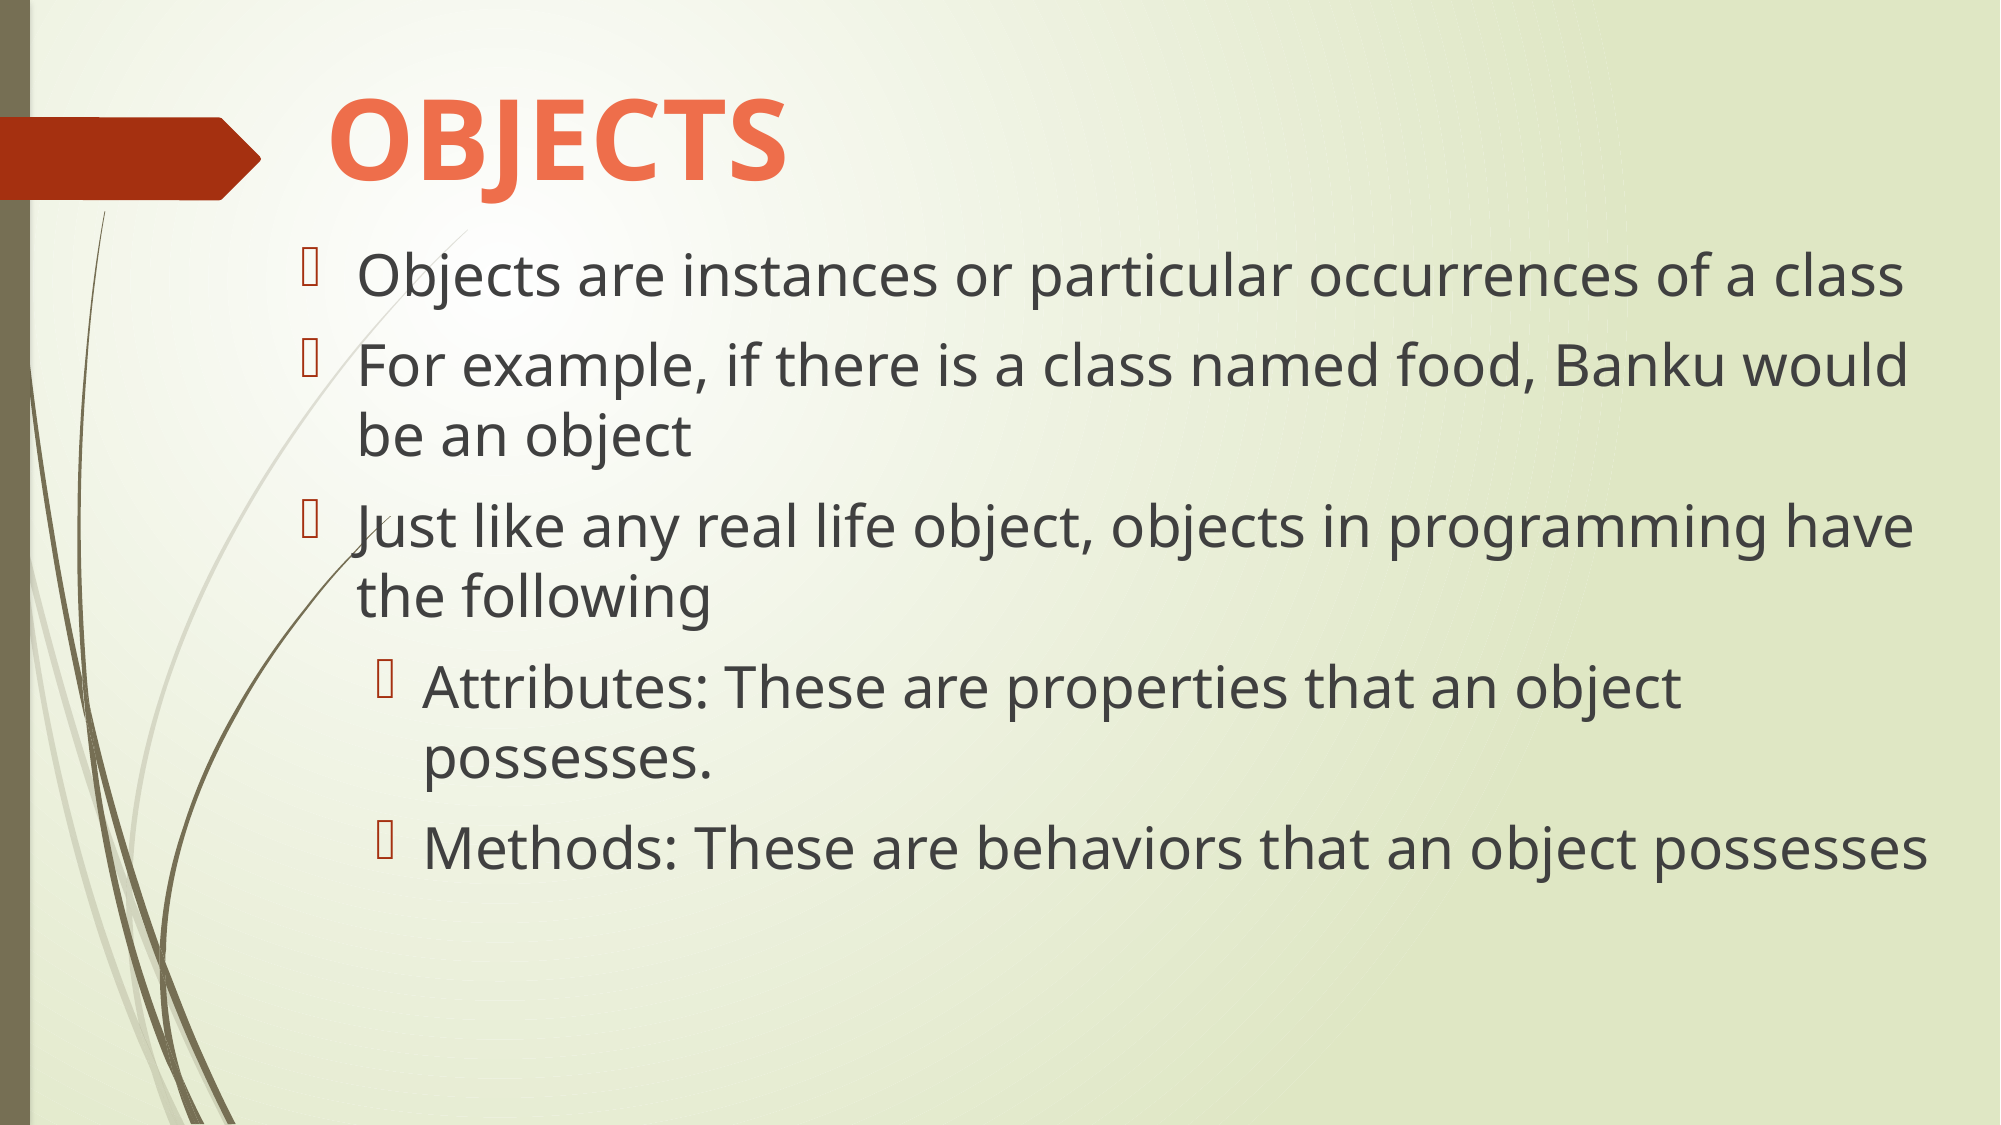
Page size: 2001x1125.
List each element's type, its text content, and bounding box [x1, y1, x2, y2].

title OBJECTS [310, 60, 1773, 230]
list Objects are instances or particular occurrences of a class For example, if there is a class named food, Banku would be an object Just like any real life object, objects in programming have the following Attributes: These are properties that an object possesses. Methods: These are behaviors that an object possesses [285, 230, 1975, 895]
